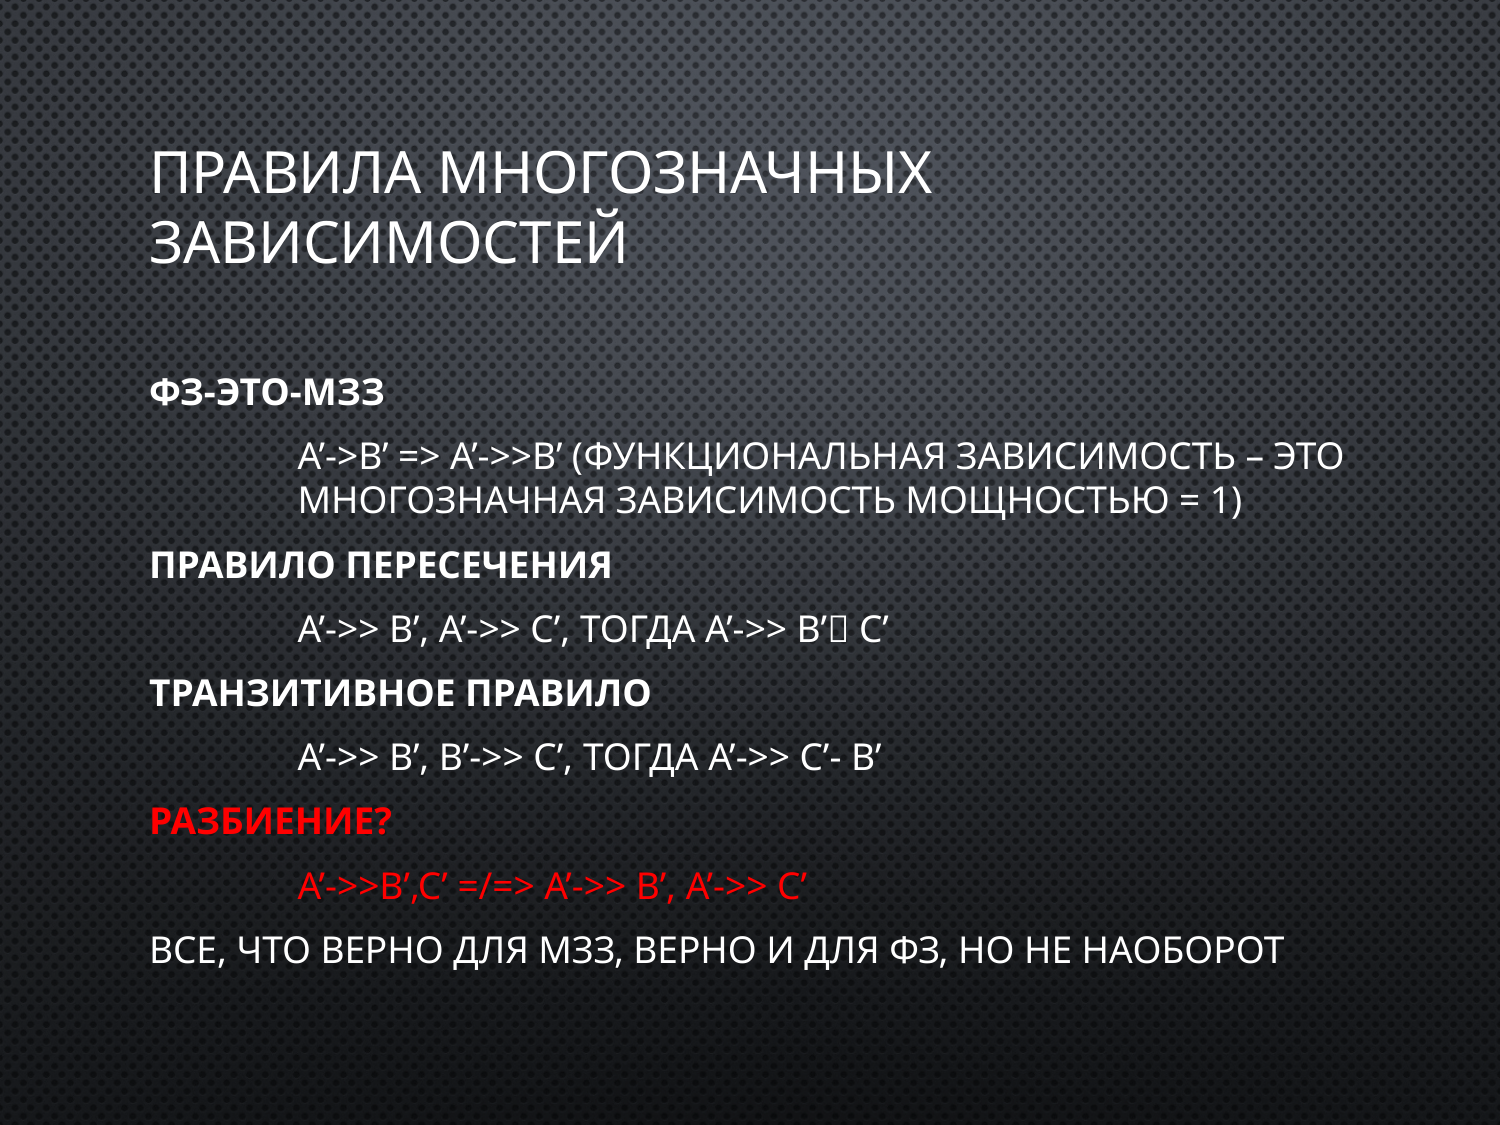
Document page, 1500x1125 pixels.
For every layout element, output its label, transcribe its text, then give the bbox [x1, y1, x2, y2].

title Правила многозначных зависимостей [134, 97, 1367, 314]
list ФЗ-это-МЗЗ A’->B’ => A’->>B’ (функциональная зависимость – это многозначная зависимость мощностью = 1) Правило пересечения A’->> B’, A’->> C’, тогда A’->> B’ C’ Транзитивное правило A’->> B’, B’->> C’, тогда A’->> C’- B’ Разбиение? A’->>B’,C’ =/=> A’->> B’, A’->> C’ Все, что верно для МЗЗ, верно и для ФЗ, но не наоборот [134, 338, 1367, 1001]
